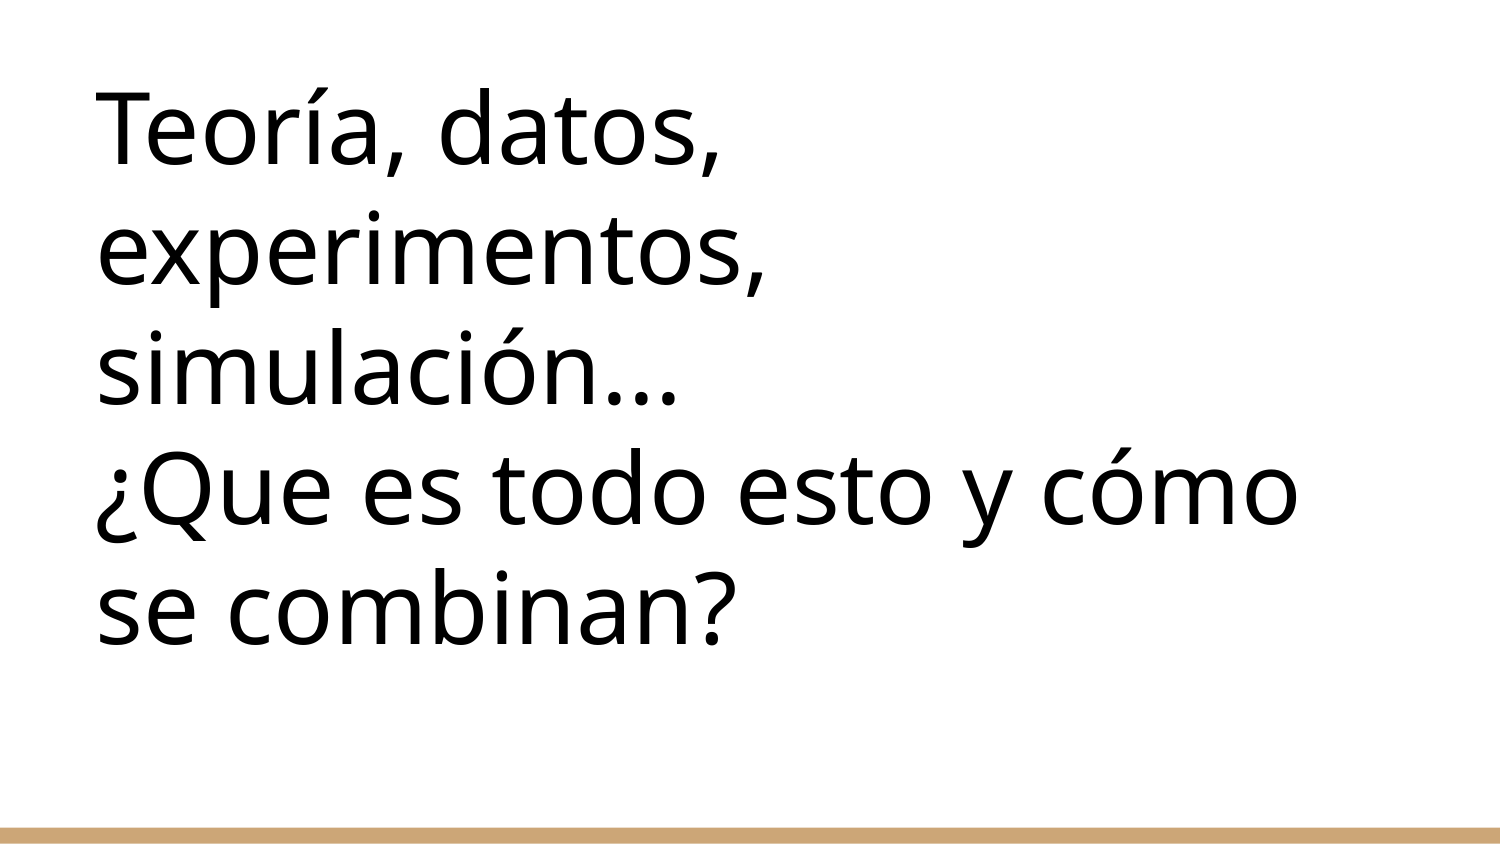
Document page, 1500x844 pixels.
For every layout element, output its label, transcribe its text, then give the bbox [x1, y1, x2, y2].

title Teoría, datos, experimentos, simulación... ¿Que es todo esto y cómo se combinan? [80, 73, 1391, 745]
